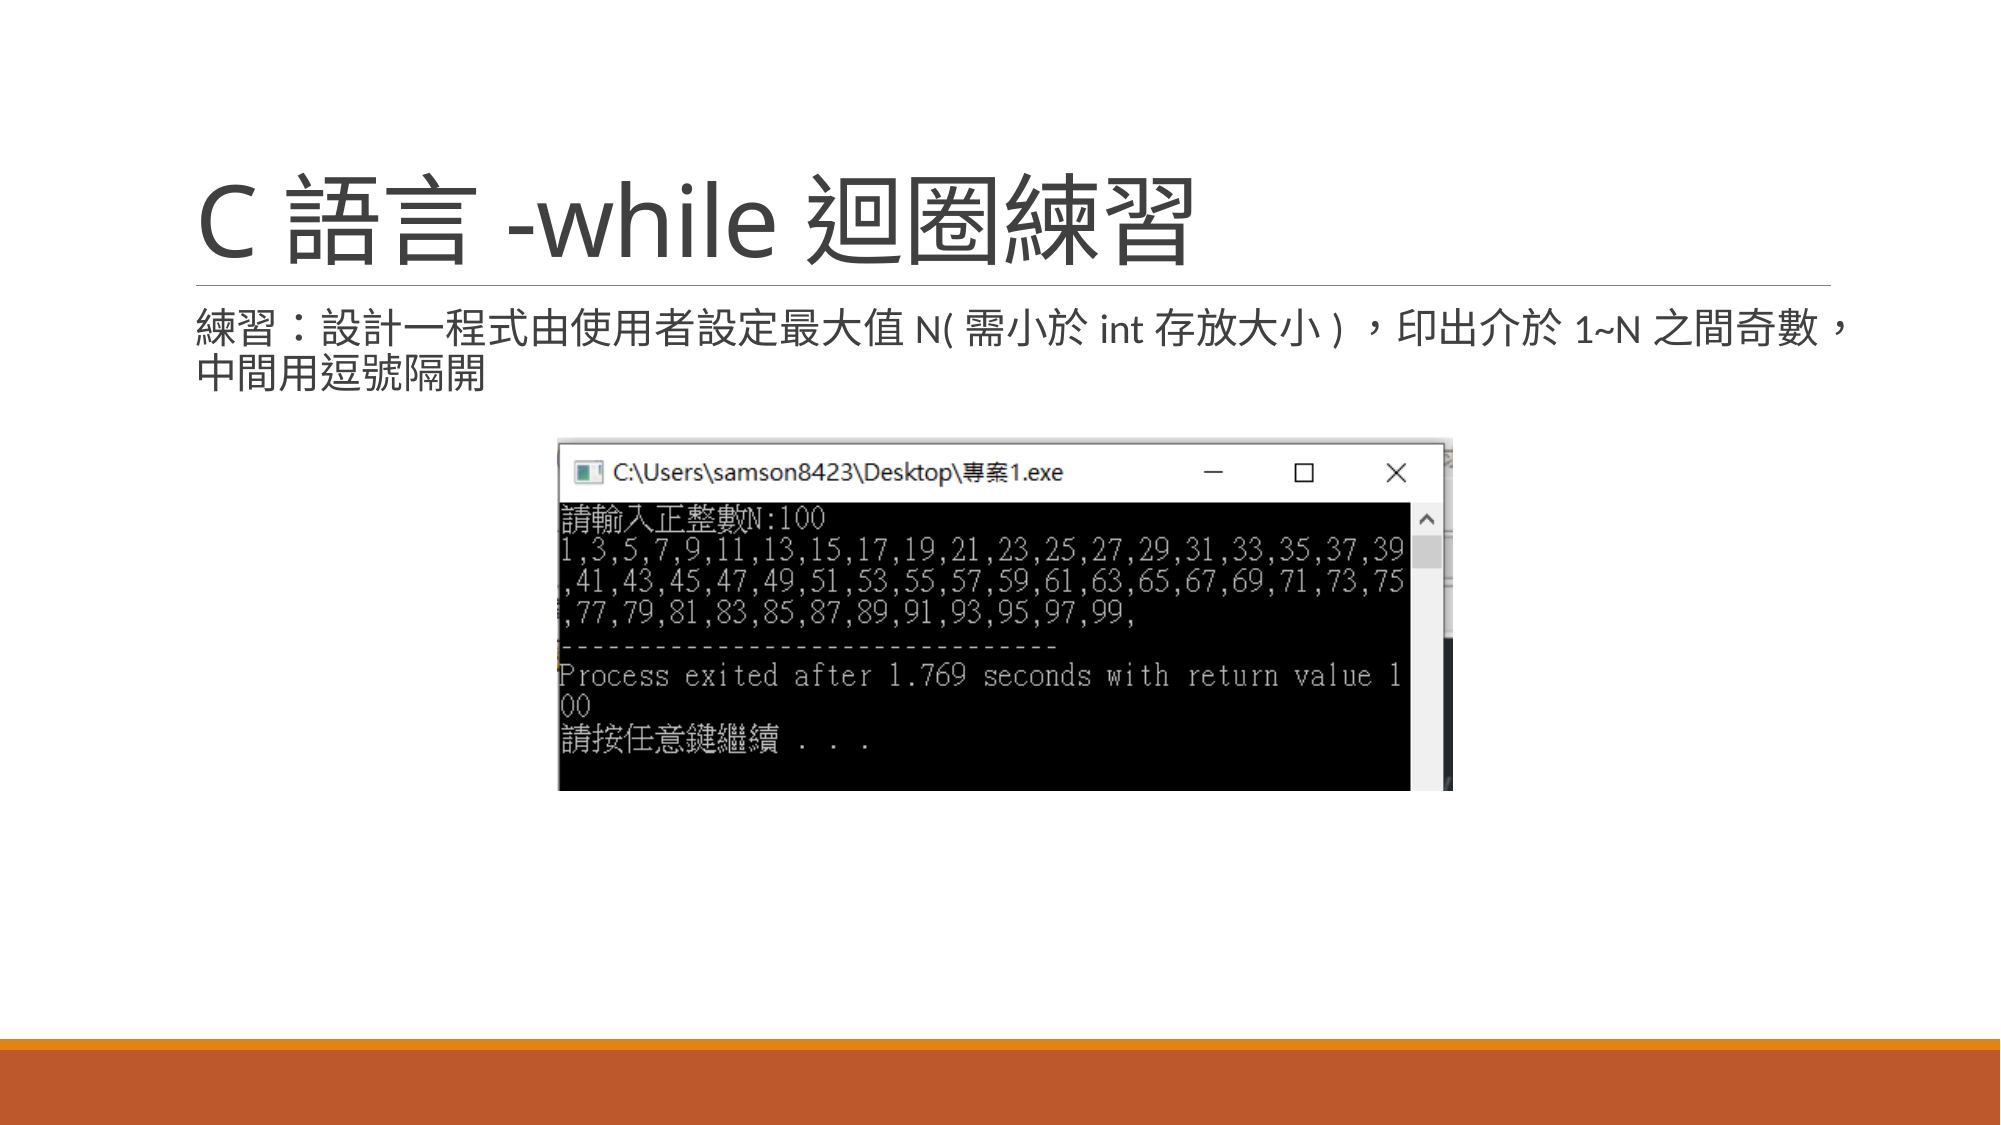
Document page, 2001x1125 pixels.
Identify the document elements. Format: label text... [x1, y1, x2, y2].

list 練習：設計一程式由使用者設定最大值N(需小於int存放大小)，印出介於1~N之間奇數，中間用逗號隔開 [180, 299, 1830, 960]
picture [556, 437, 1454, 792]
title C語言-while迴圈練習 [180, 47, 1830, 285]
